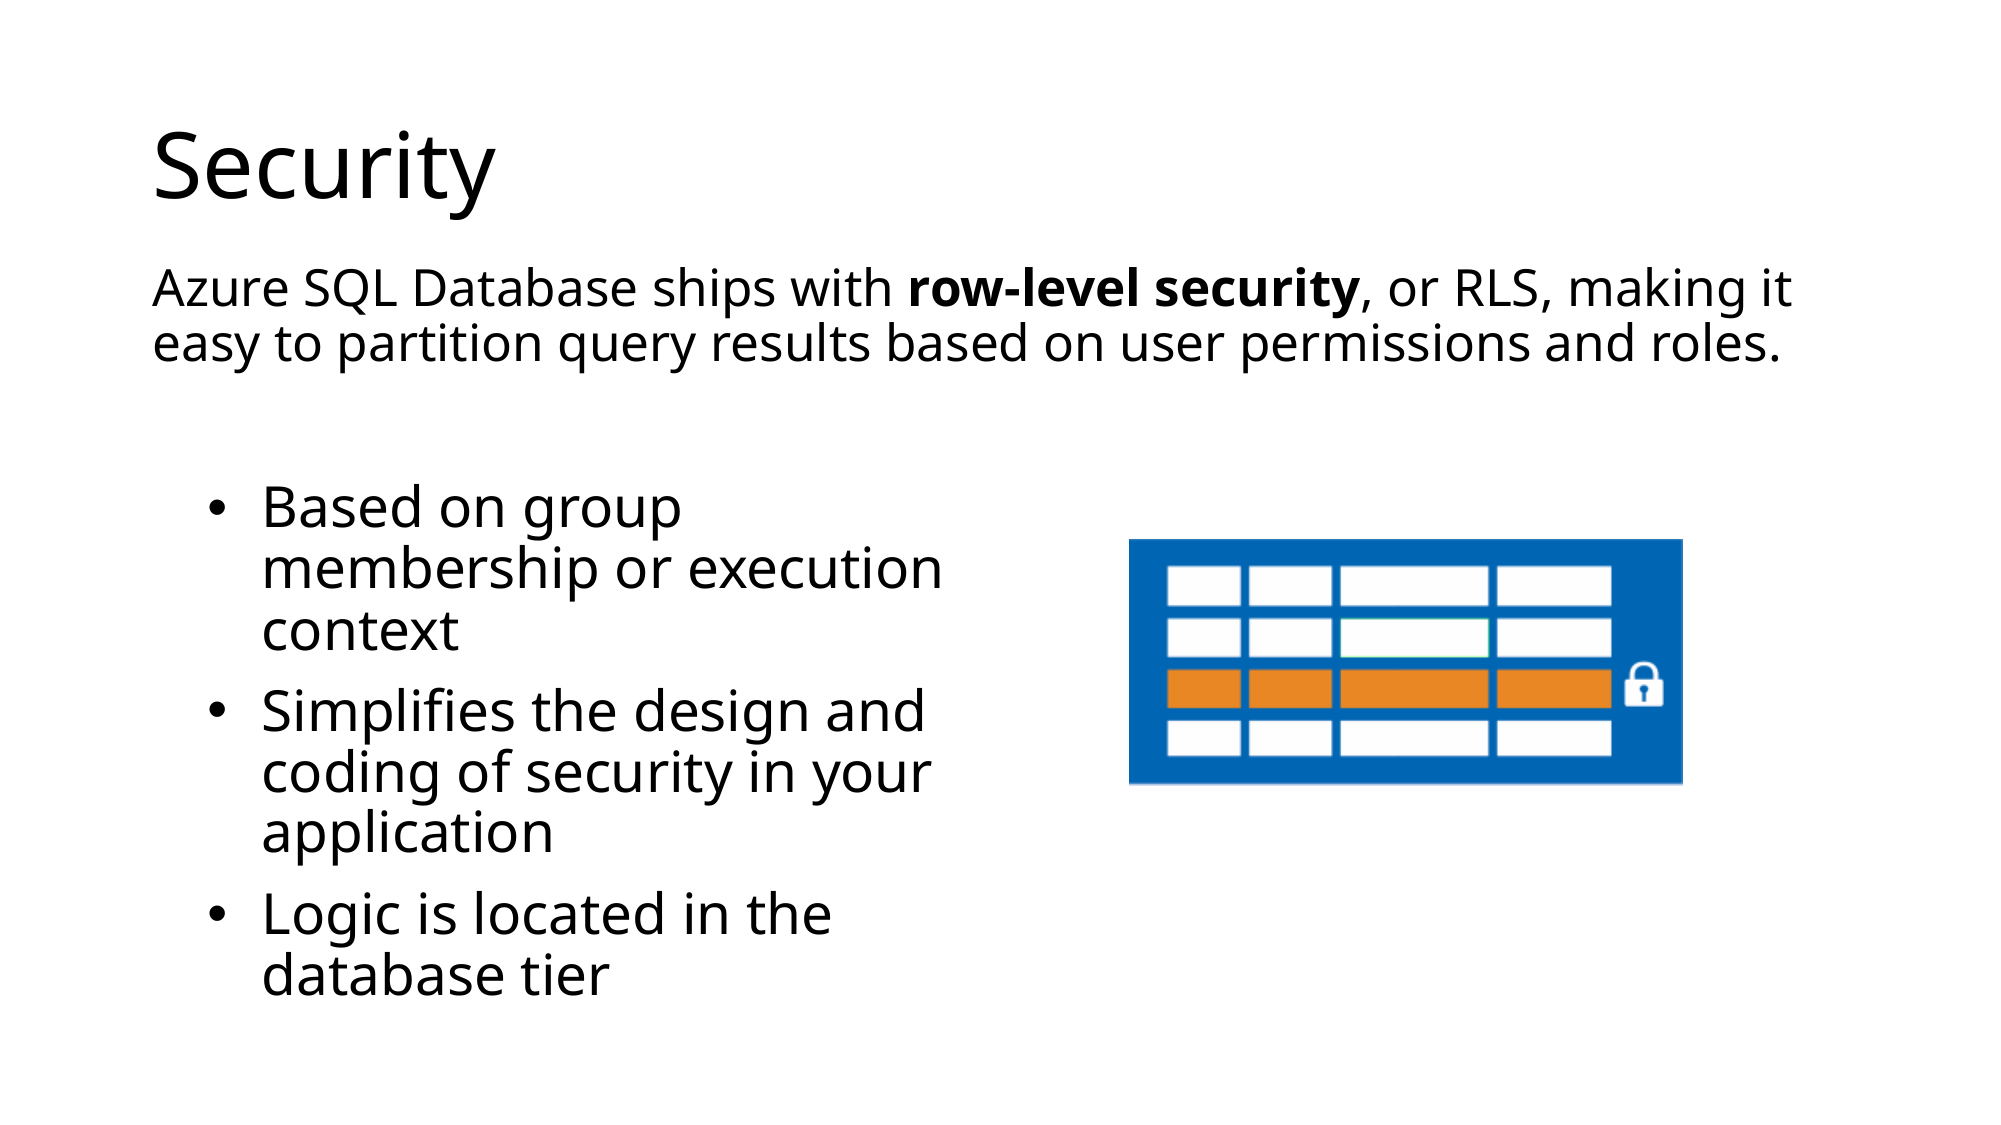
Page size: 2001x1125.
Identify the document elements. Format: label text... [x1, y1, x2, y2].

list Based on group membership or execution context Simplifies the design and coding of security in your application Logic is located in the database tier [137, 471, 1001, 1019]
picture [1129, 539, 1683, 786]
title Security [137, 59, 1863, 254]
text_box Azure SQL Database ships with row-level security, or RLS, making it easy to partition query results based on user permissions and roles. [137, 254, 1863, 417]
